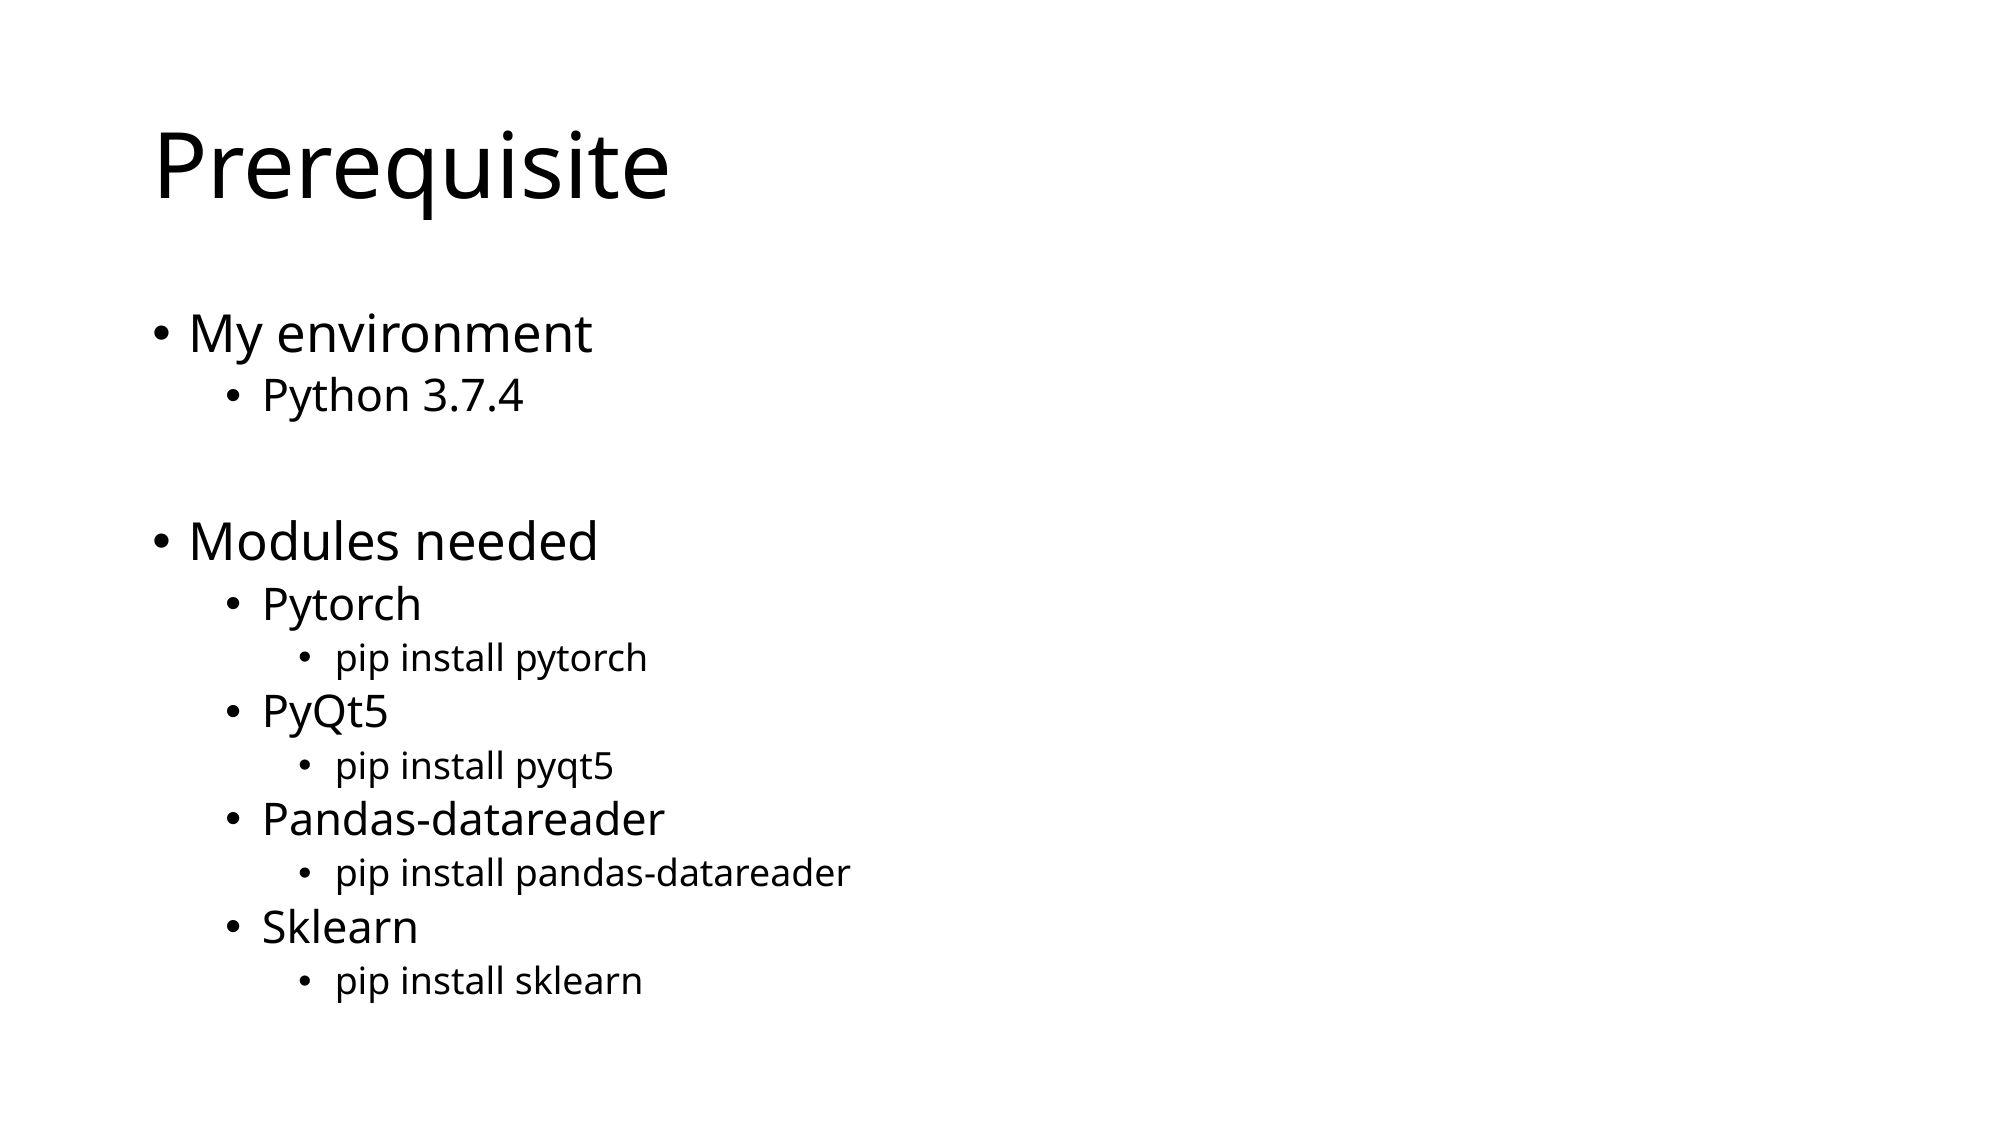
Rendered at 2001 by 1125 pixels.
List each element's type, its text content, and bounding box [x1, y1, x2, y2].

title Prerequisite [137, 59, 1863, 278]
list My environment Python 3.7.4 Modules needed Pytorch pip install pytorch PyQt5 pip install pyqt5 Pandas-datareader pip install pandas-datareader Sklearn pip install sklearn [137, 299, 1863, 1014]
